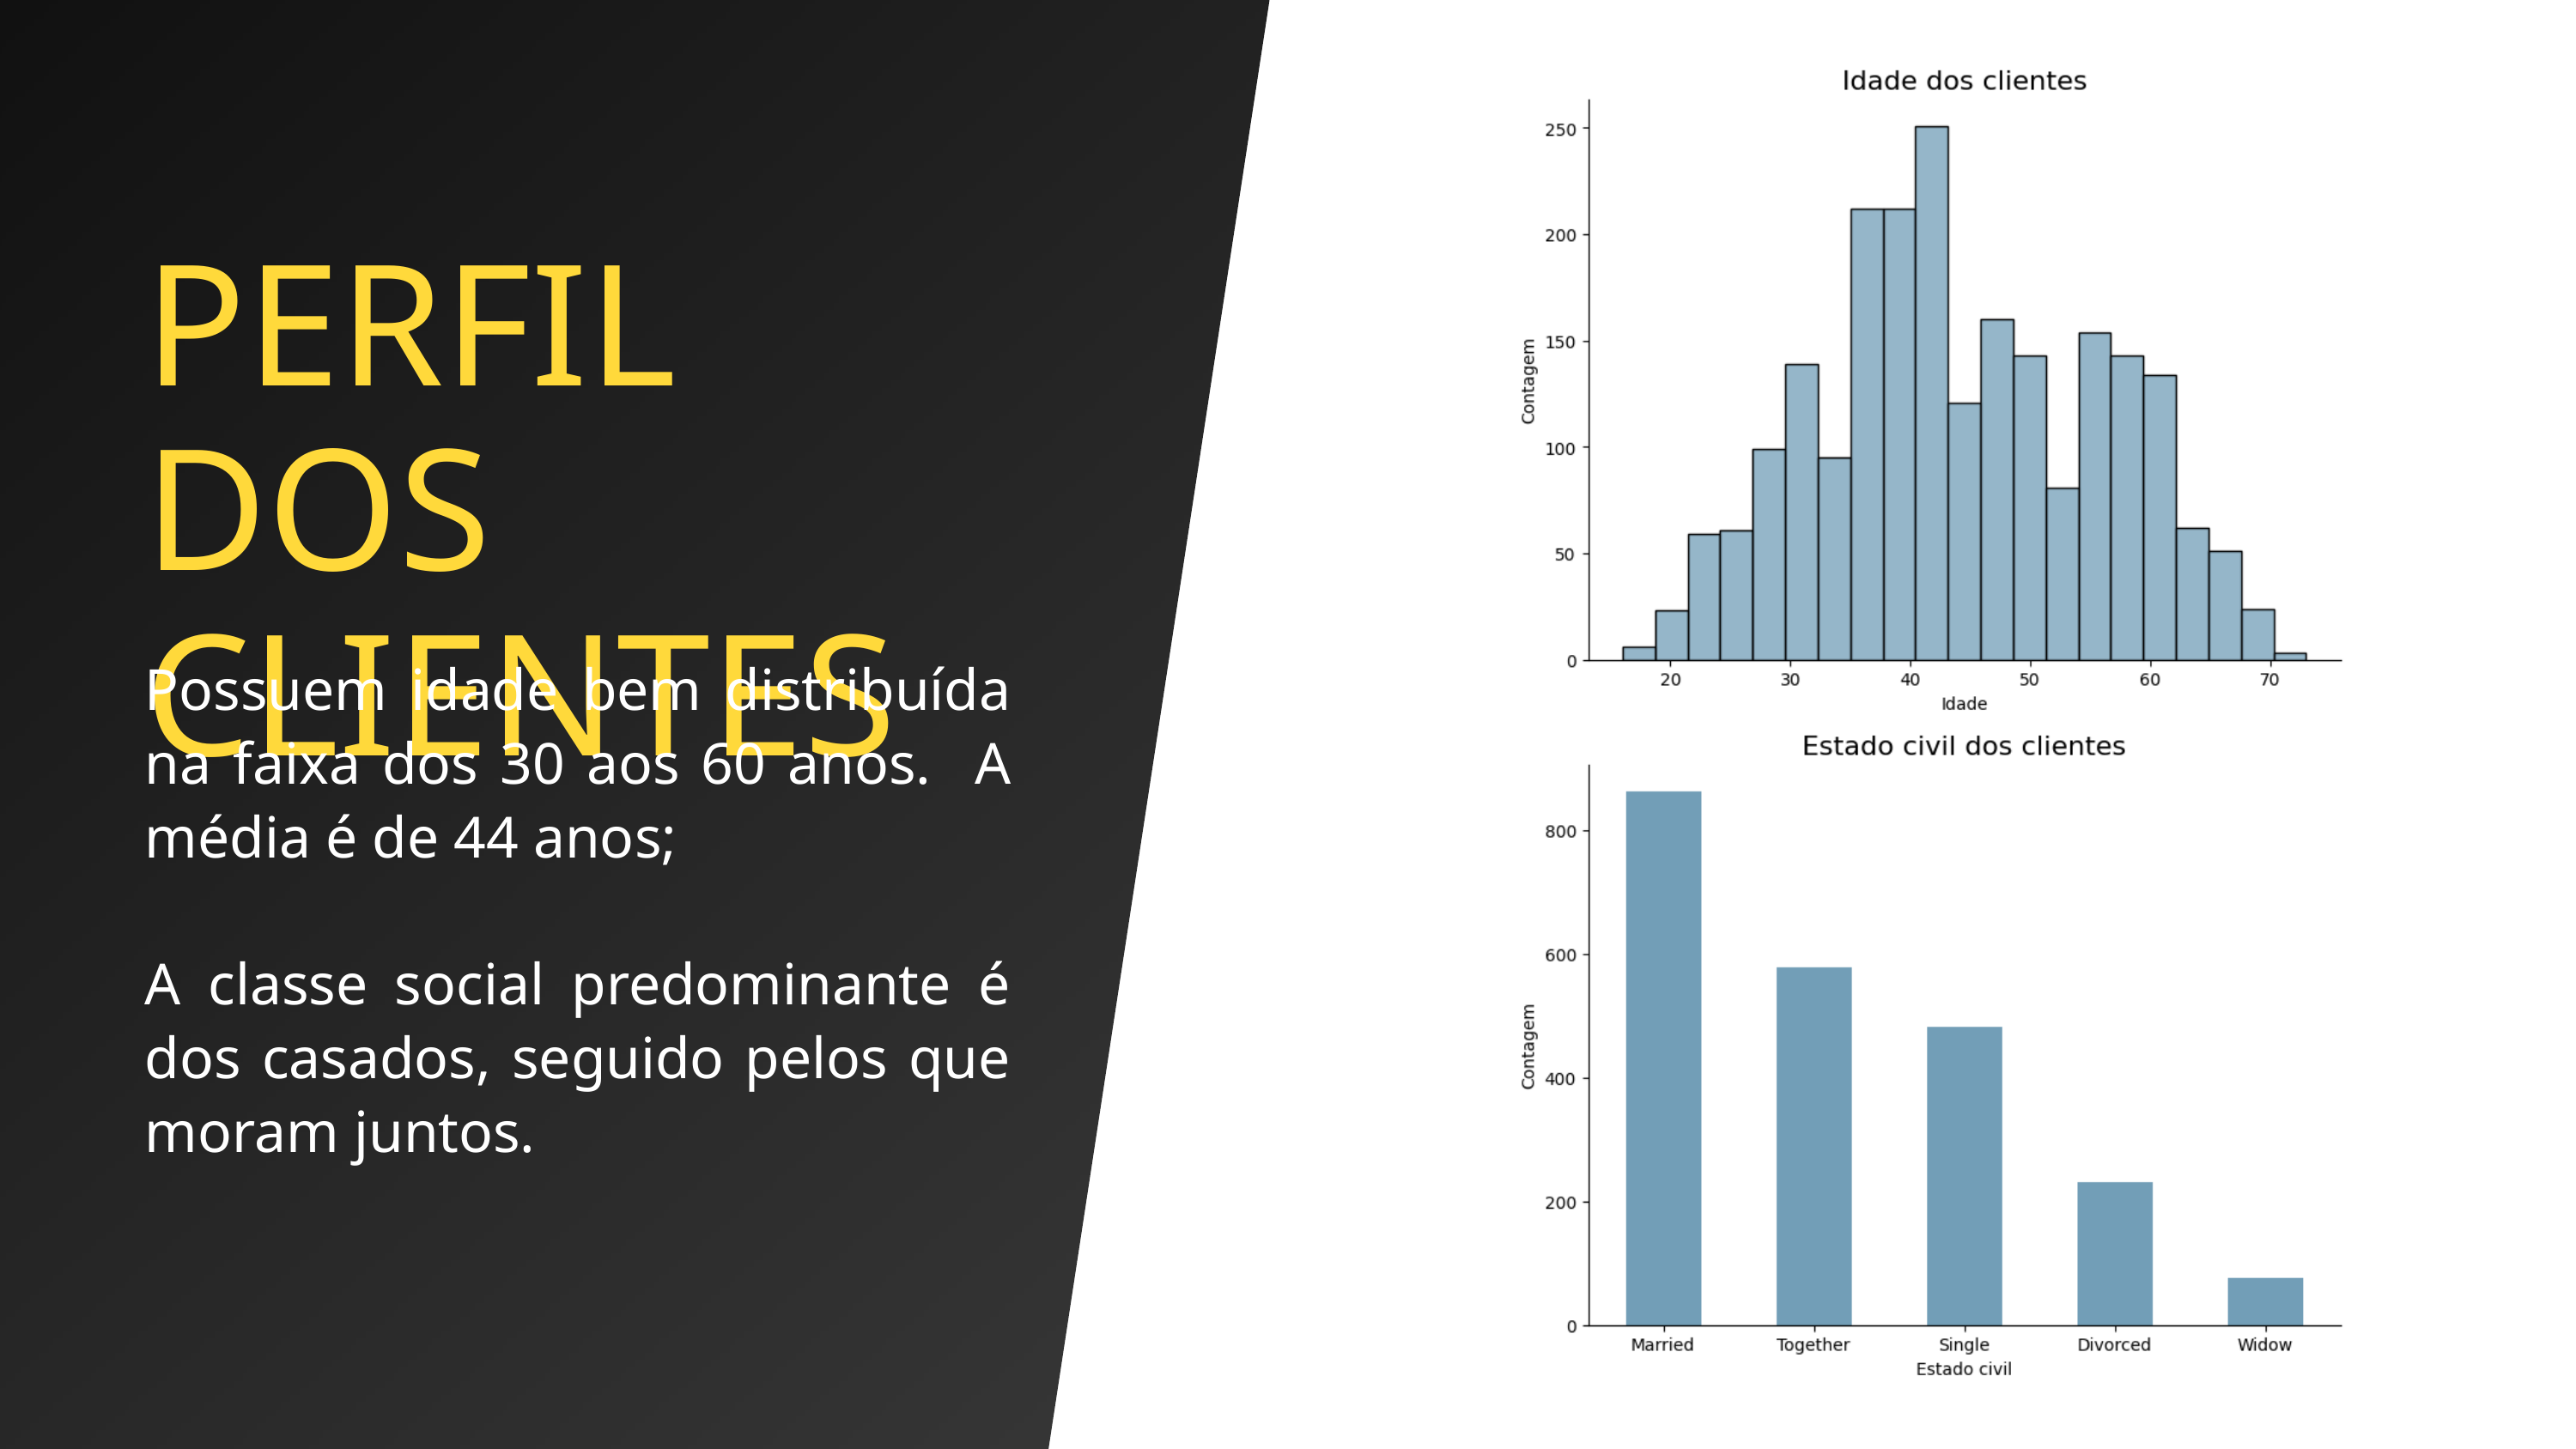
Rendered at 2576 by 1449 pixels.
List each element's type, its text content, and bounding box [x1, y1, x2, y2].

text_box Possuem idade bem distribuída na faixa dos 30 aos 60 anos. A média é de 44 anos; A classe social predominante é dos casados, seguido pelos que moram juntos. [144, 648, 1012, 1404]
text_box [0, 0, 1270, 1449]
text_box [1509, 58, 2352, 1390]
text_box PERFIL DOS CLIENTES [144, 234, 1012, 648]
